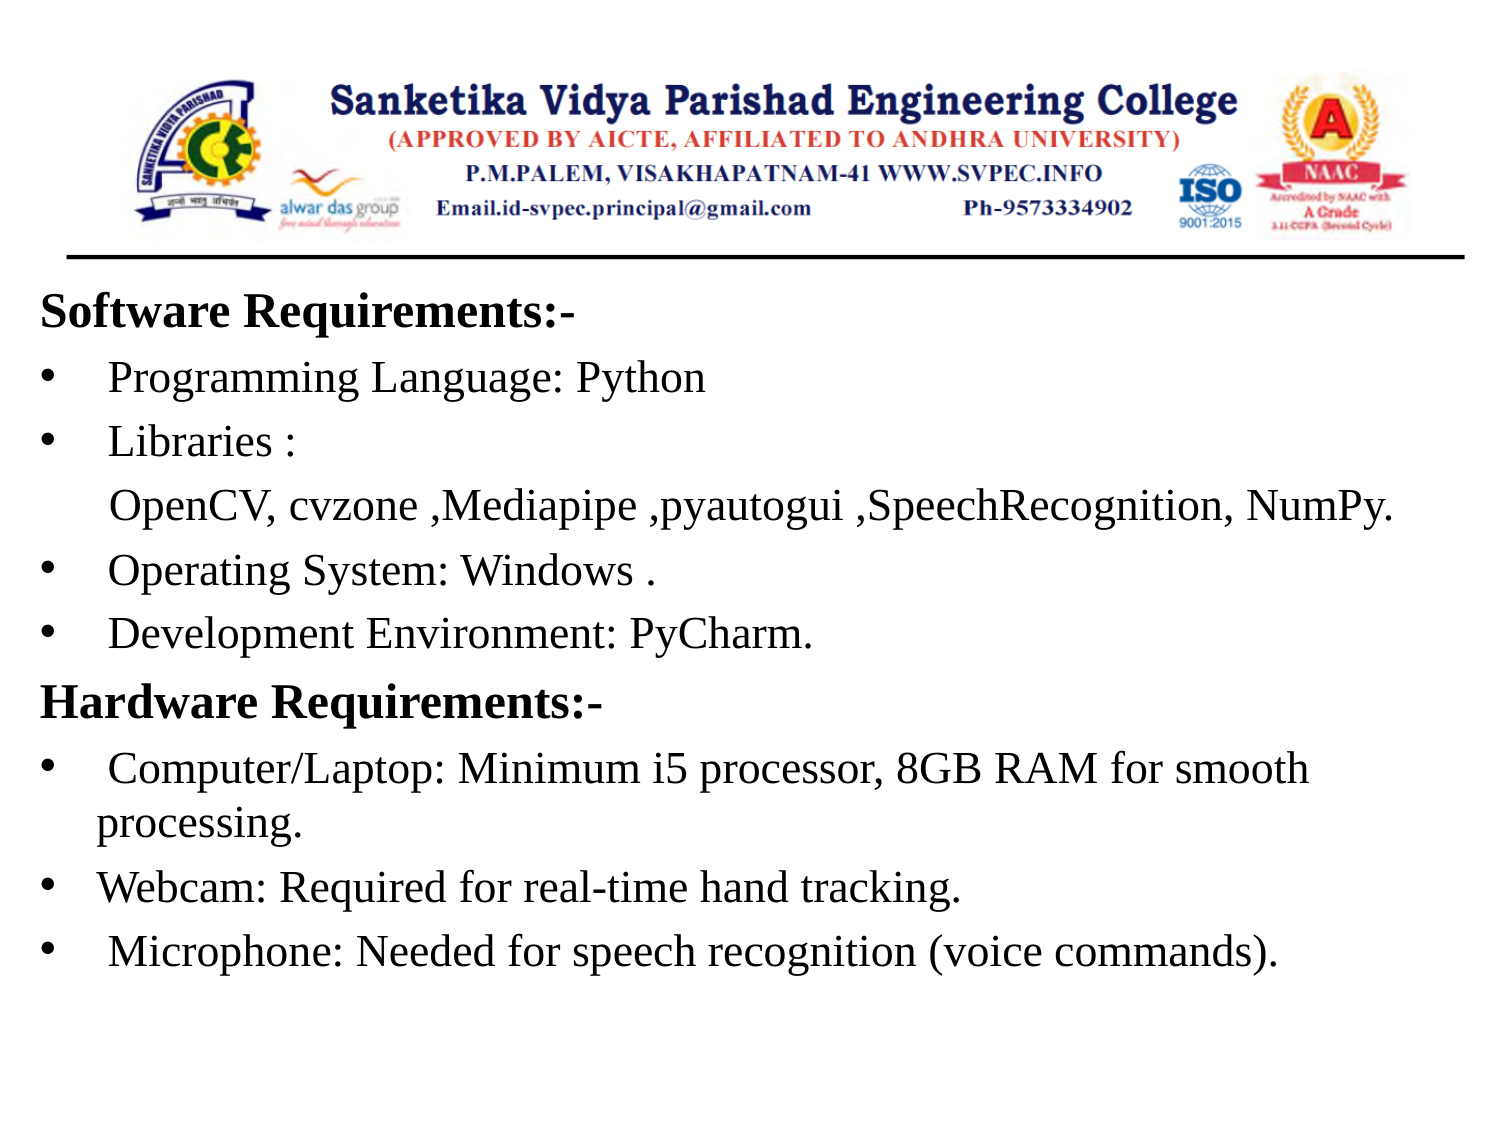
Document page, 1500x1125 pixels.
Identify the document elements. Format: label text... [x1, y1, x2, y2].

picture [49, 70, 1476, 271]
subtitle Software Requirements:- Programming Language: Python Libraries : OpenCV, cvzone ,Mediapipe ,pyautogui ,SpeechRecognition, NumPy. Operating System: Windows . Development Environment: PyCharm. Hardware Requirements:- Computer/Laptop: Minimum i5 processor, 8GB RAM for smooth processing. Webcam: Required for real-time hand tracking. Microphone: Needed for speech recognition (voice commands). [24, 270, 1475, 1125]
